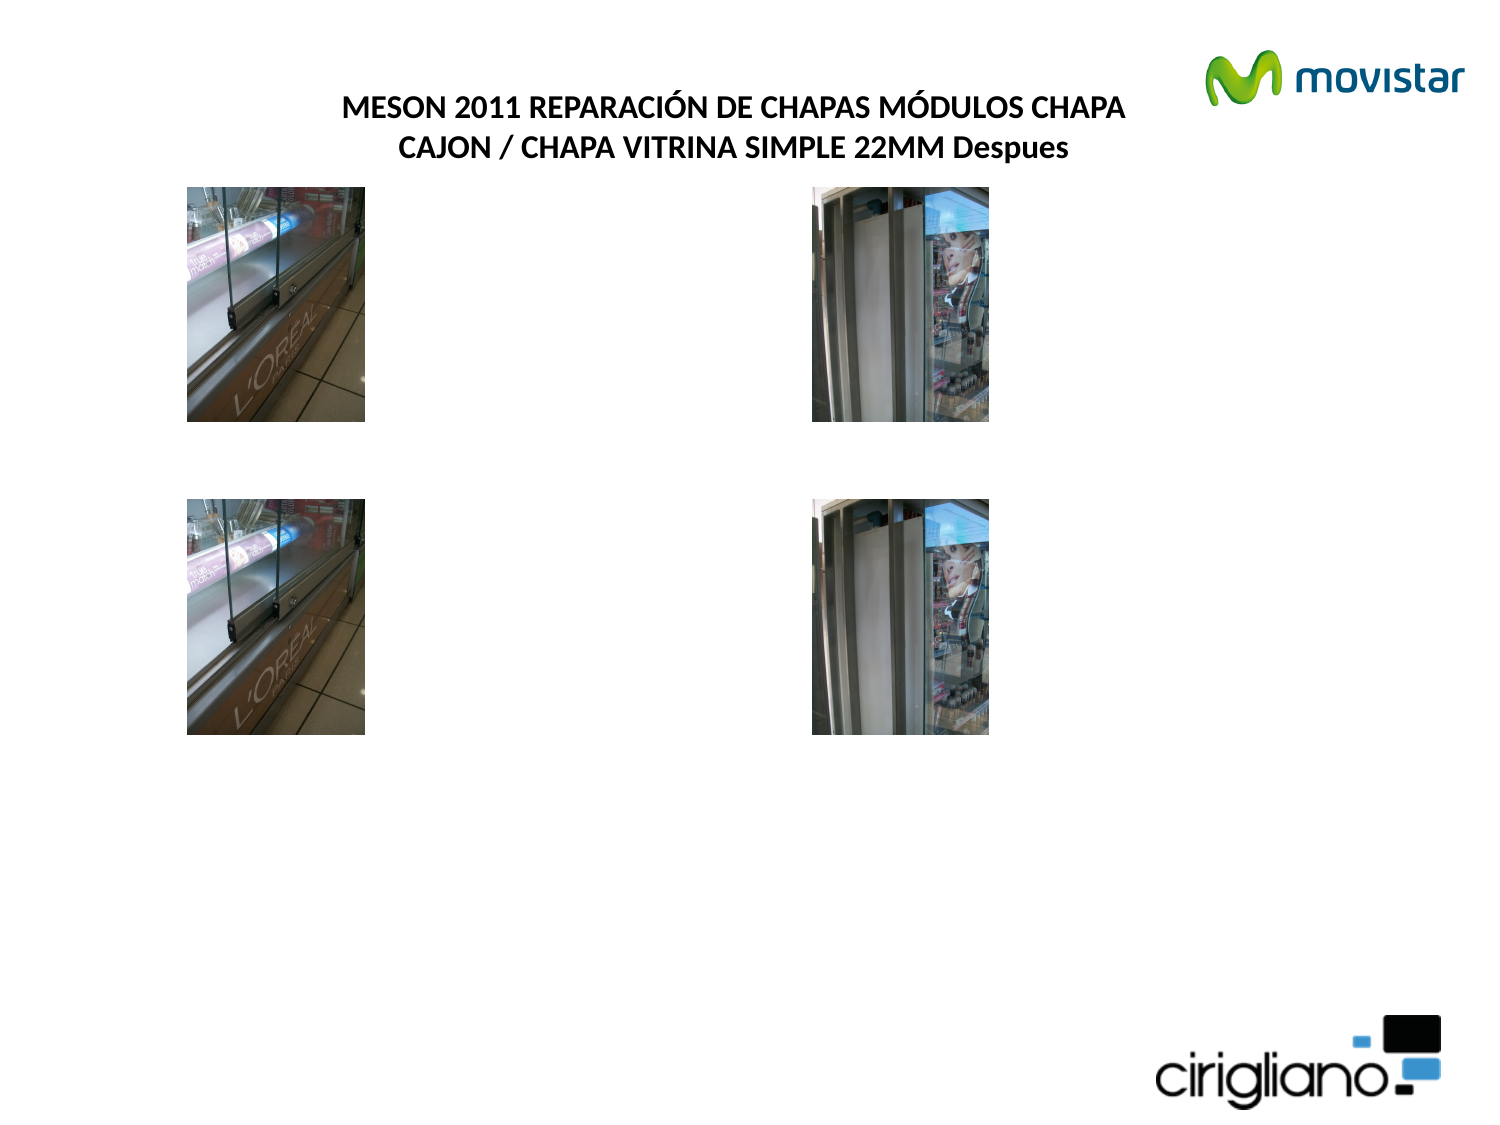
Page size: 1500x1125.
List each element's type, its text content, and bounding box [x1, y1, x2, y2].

picture [1155, 1015, 1441, 1110]
picture [812, 187, 990, 423]
picture [187, 187, 365, 423]
picture [187, 499, 365, 735]
picture [1171, 15, 1499, 141]
picture [812, 499, 990, 735]
text_box MESON 2011 REPARACIÓN DE CHAPAS MÓDULOS CHAPA CAJON / CHAPA VITRINA SIMPLE 22MM Despues [265, 78, 1204, 173]
